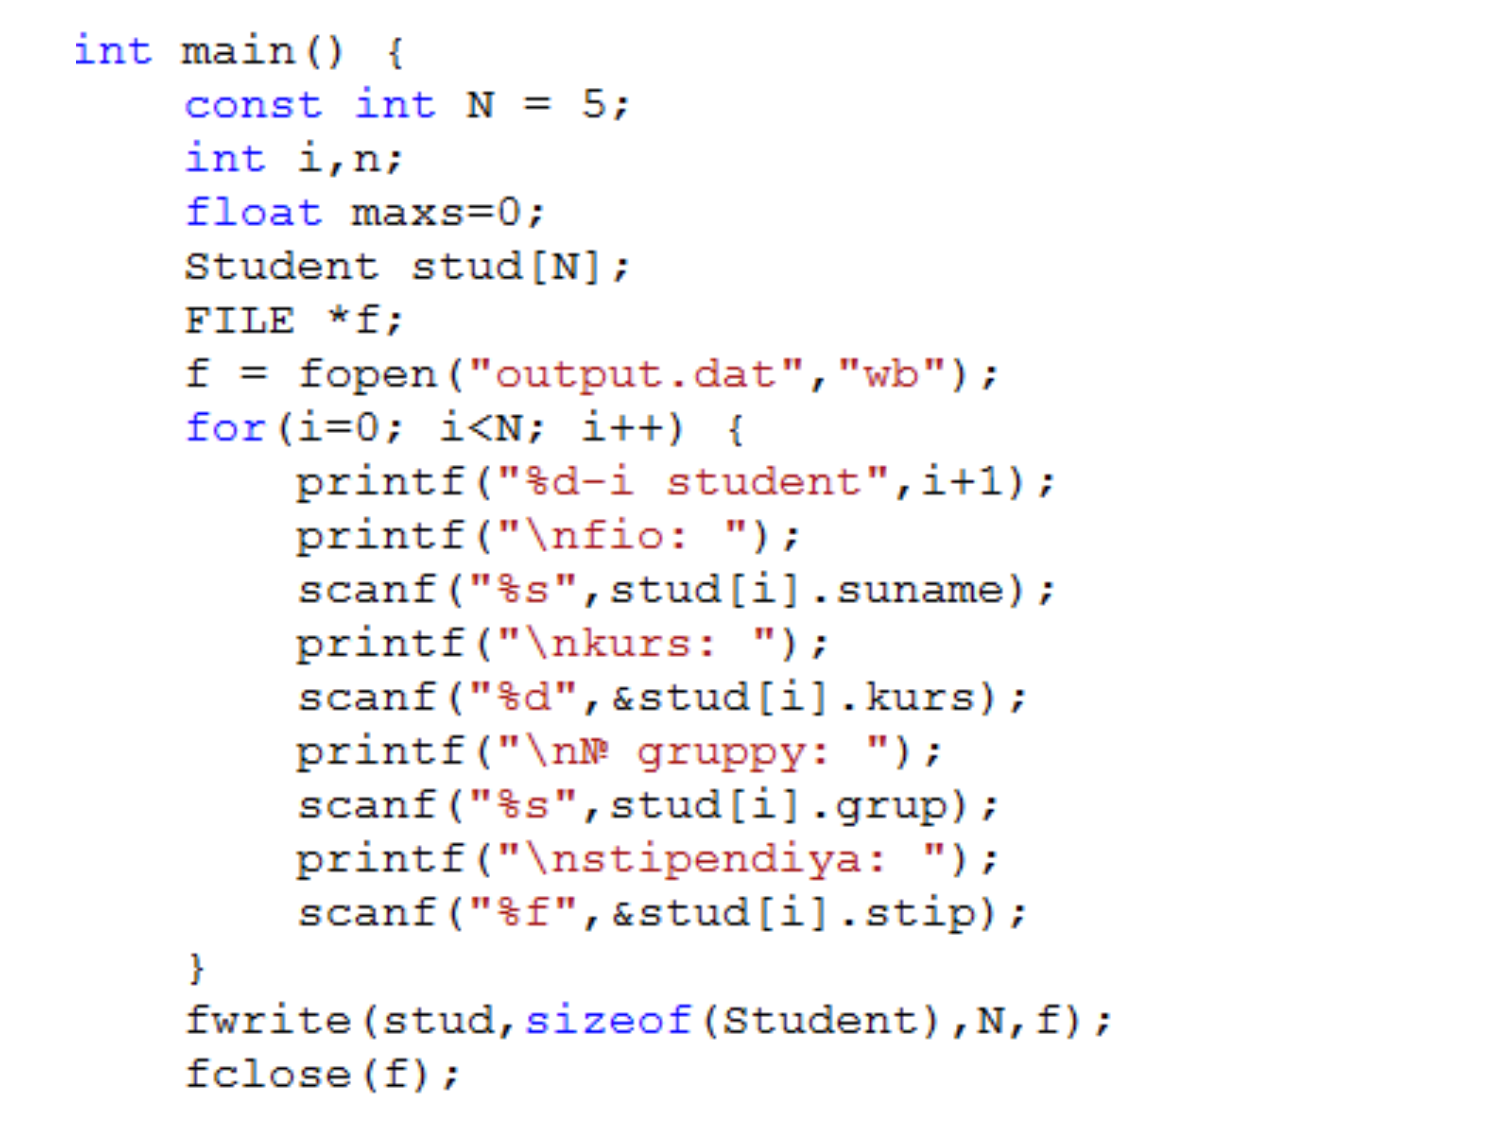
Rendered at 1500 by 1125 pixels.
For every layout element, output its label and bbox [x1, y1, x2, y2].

picture [76, 18, 1129, 1102]
